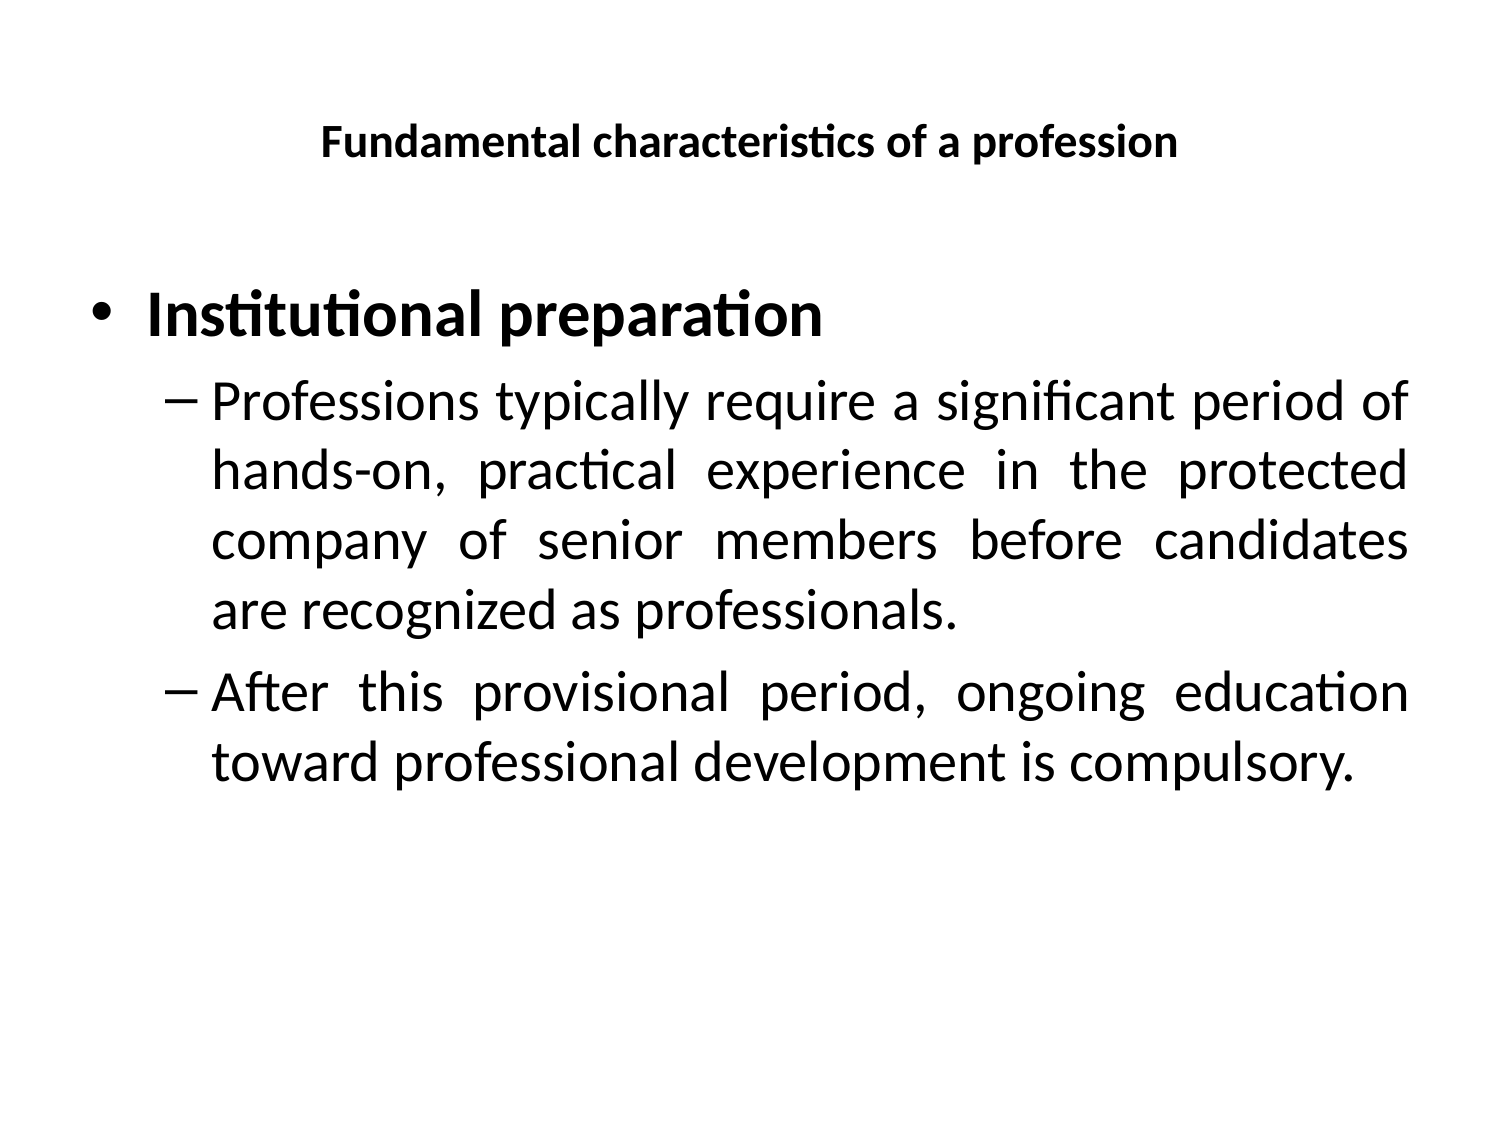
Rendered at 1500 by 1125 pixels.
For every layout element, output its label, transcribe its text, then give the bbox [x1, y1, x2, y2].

list Institutional preparation Professions typically require a significant period of hands-on, practical experience in the protected company of senior members before candidates are recognized as professionals. After this provisional period, ongoing education toward professional development is compulsory. [75, 262, 1425, 1005]
title Fundamental characteristics of a profession [75, 45, 1425, 233]
